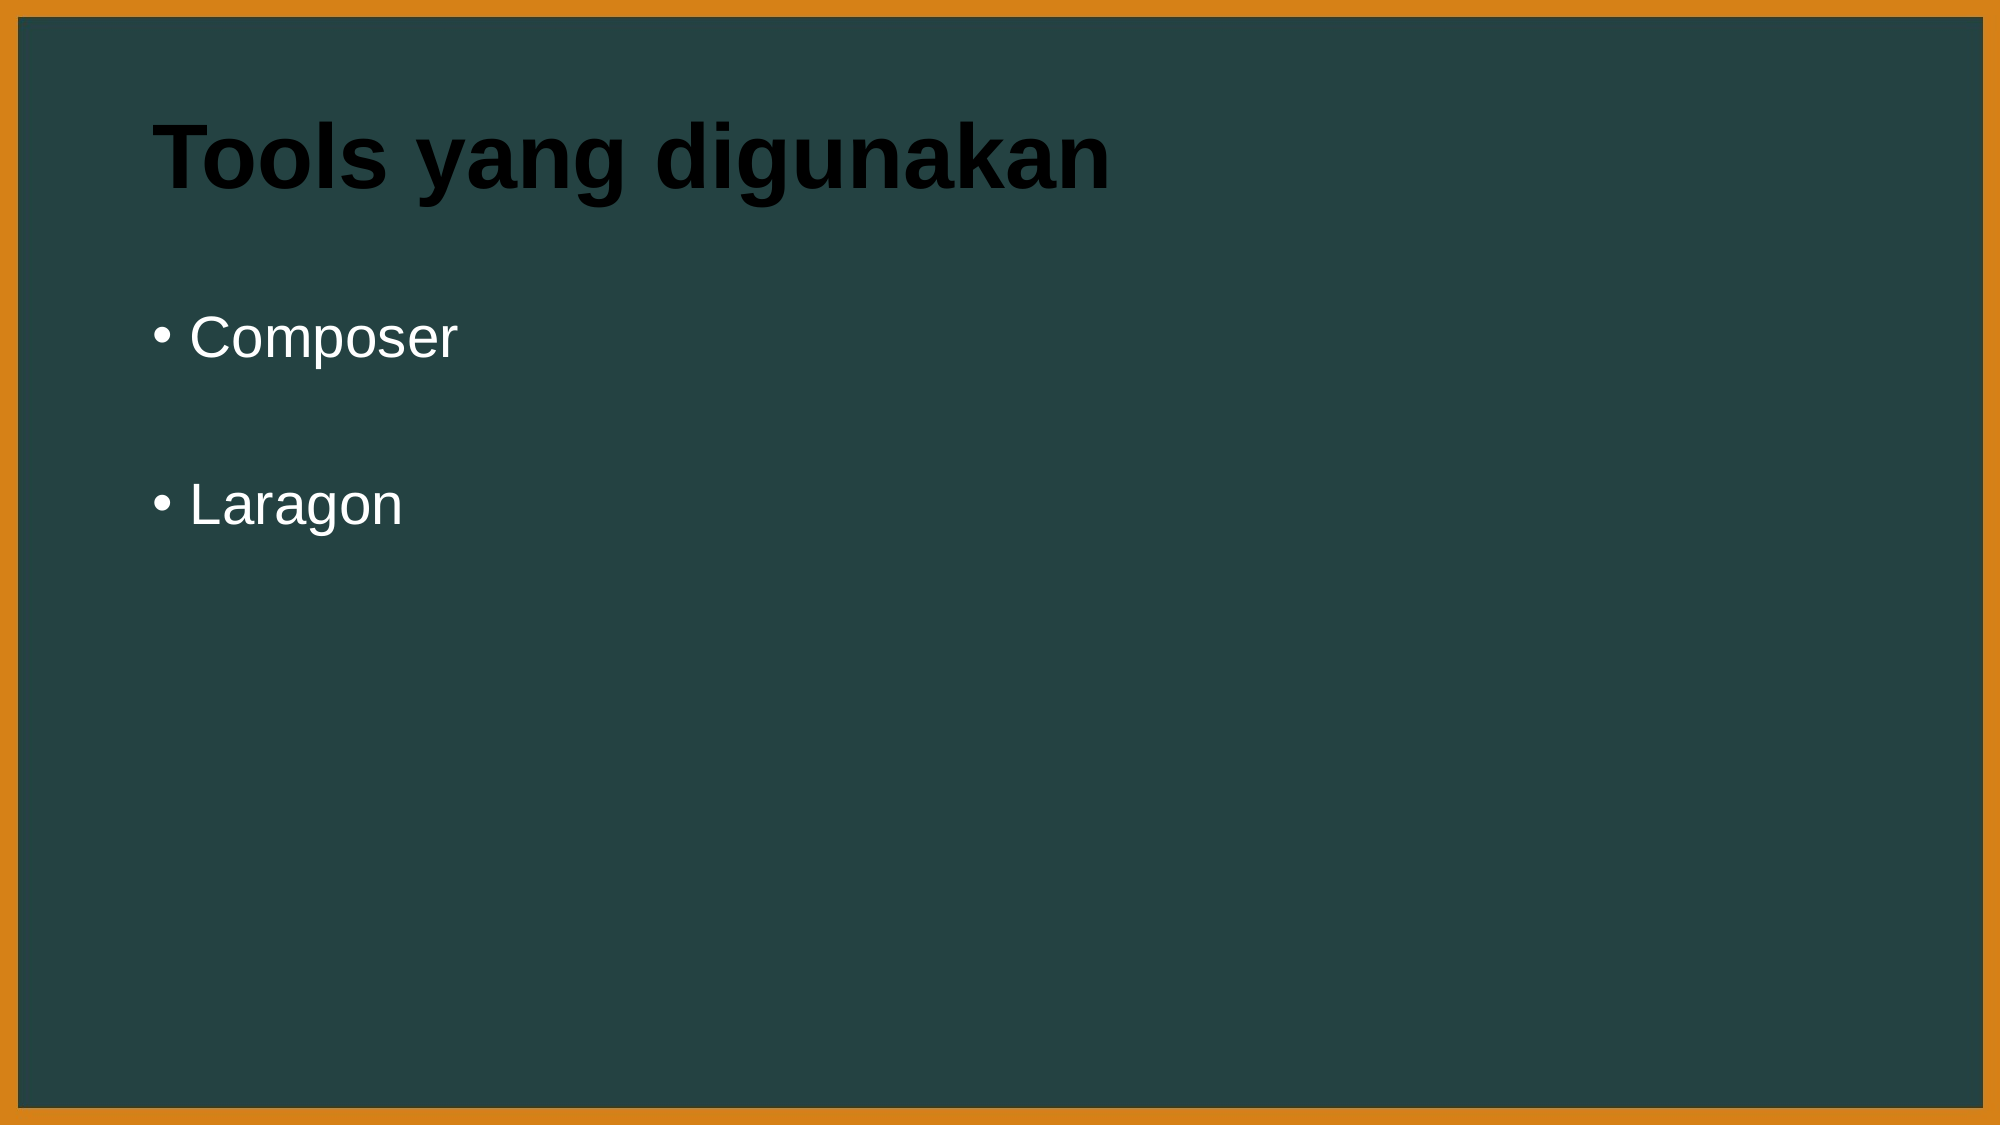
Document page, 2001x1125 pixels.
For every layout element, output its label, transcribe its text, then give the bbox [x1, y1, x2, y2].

title Tools yang digunakan [137, 59, 1863, 259]
list Composer Laragon [137, 299, 1863, 1051]
picture [0, 0, 2000, 1125]
